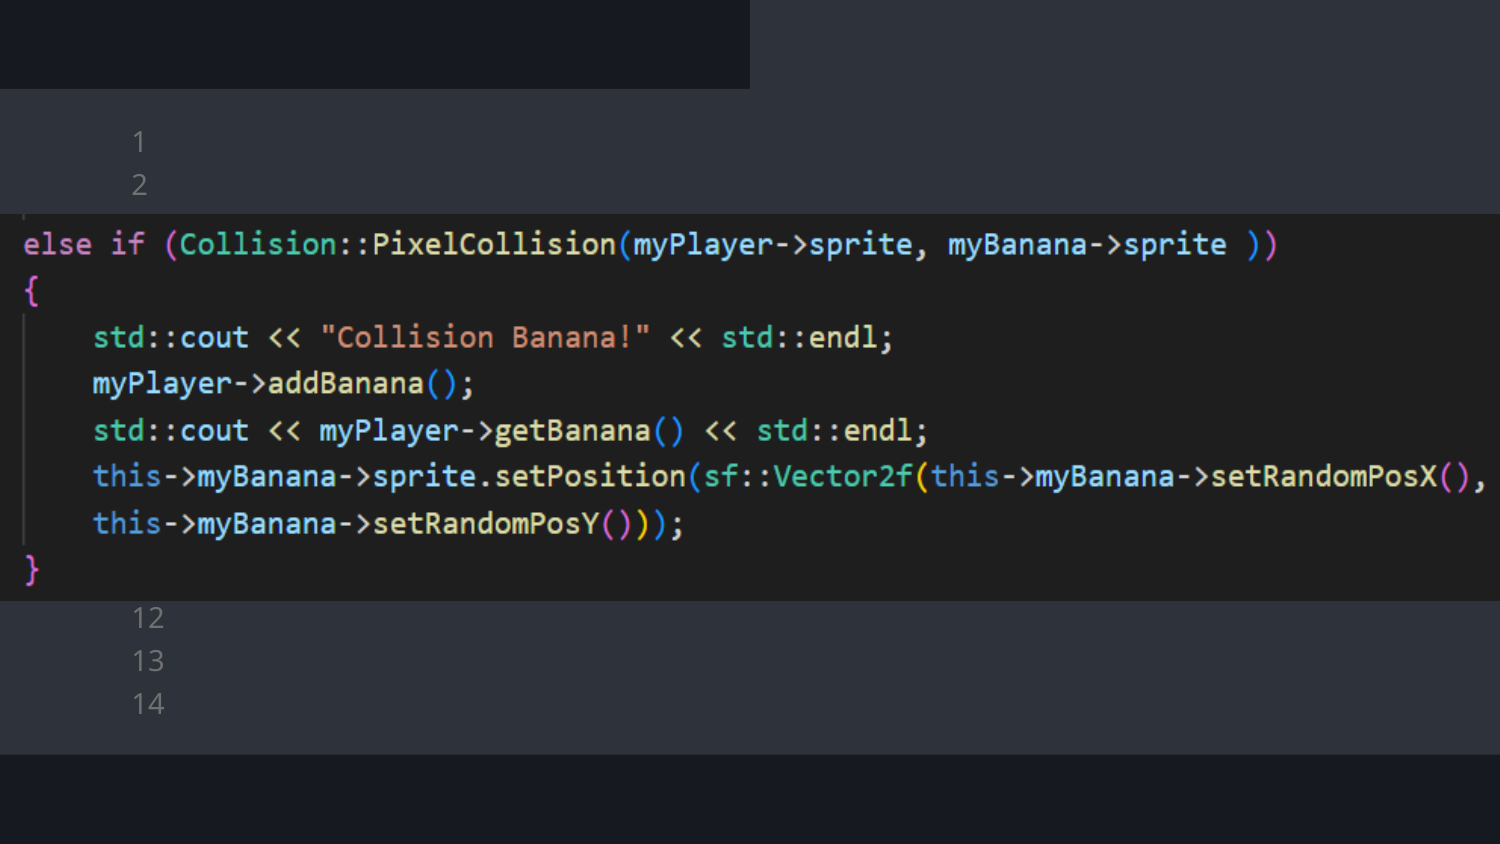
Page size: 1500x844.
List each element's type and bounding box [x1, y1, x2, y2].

picture [0, 214, 1500, 602]
